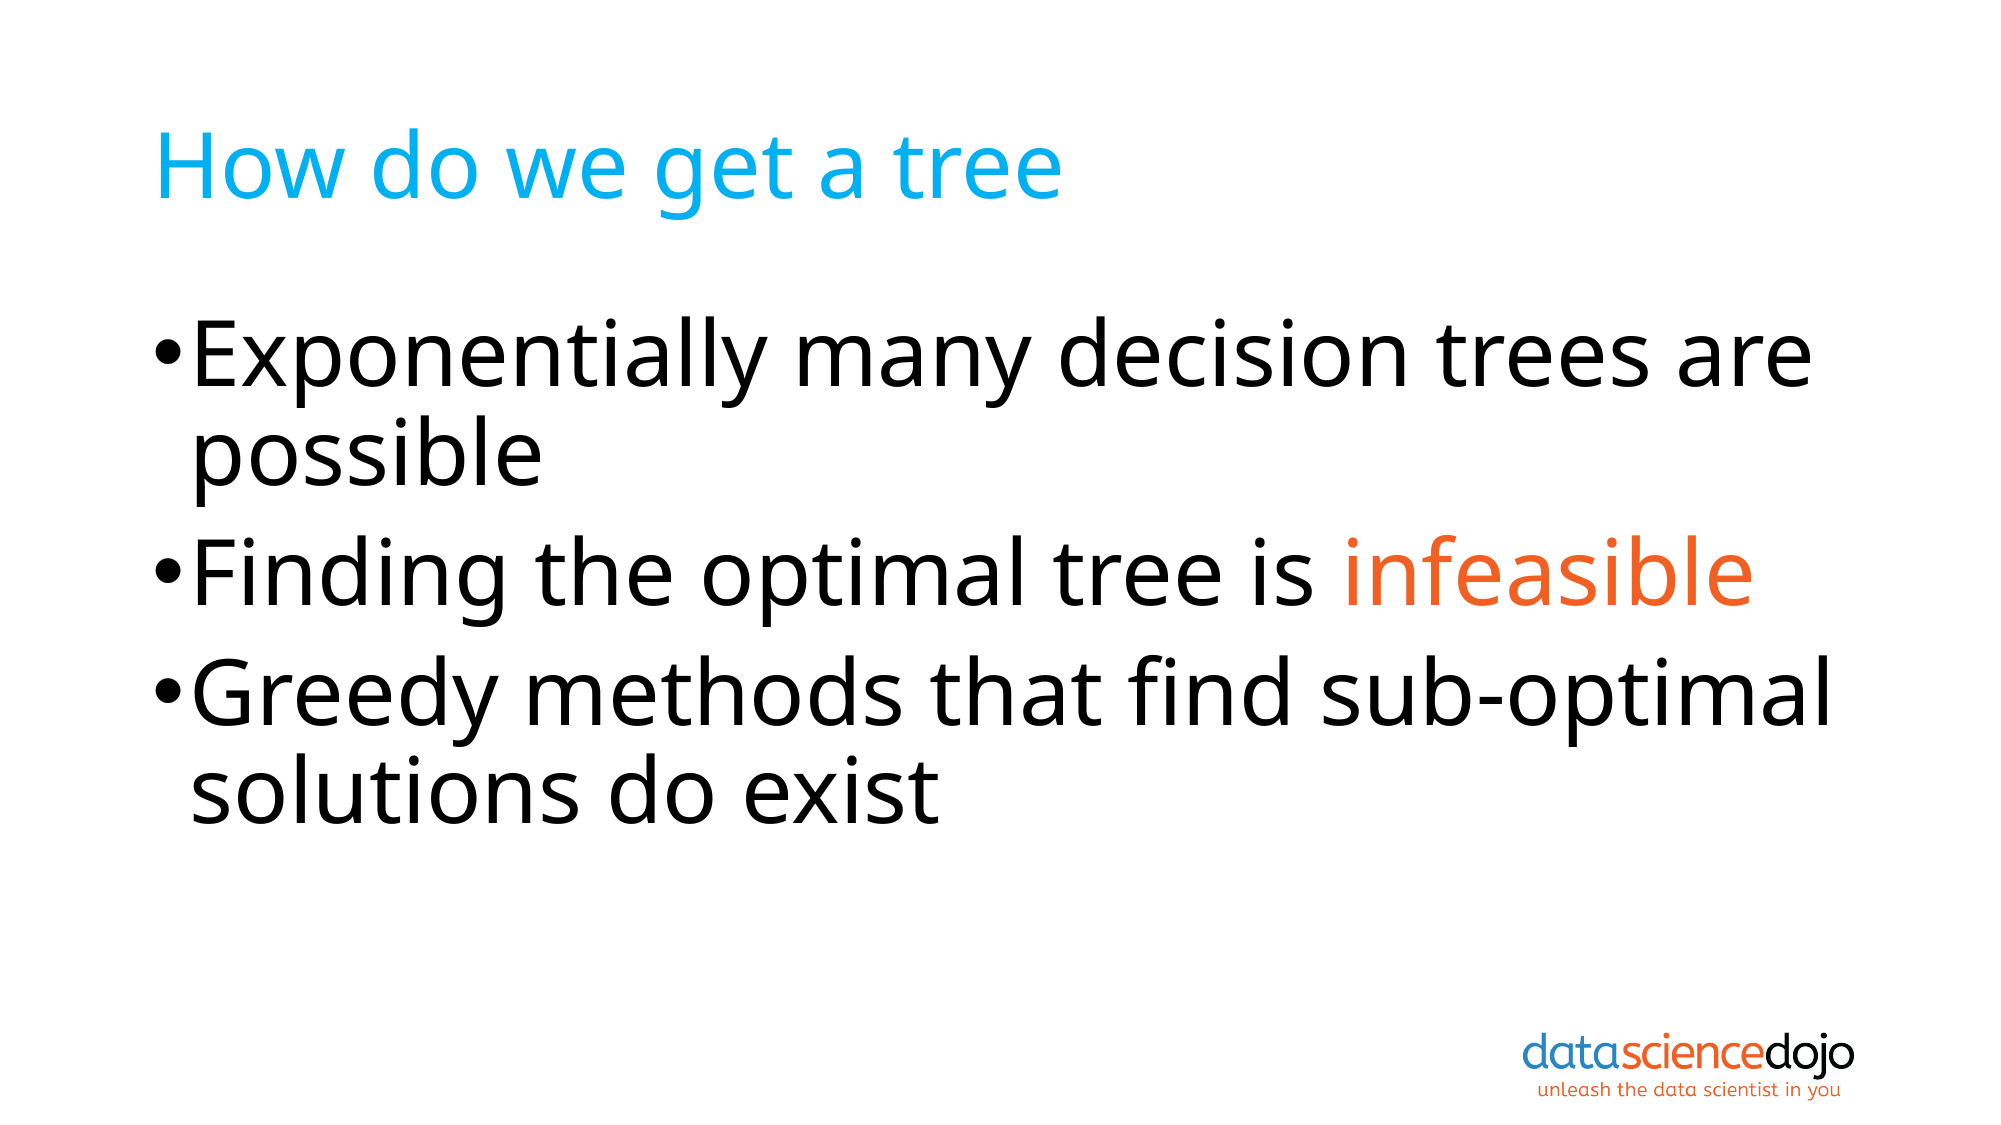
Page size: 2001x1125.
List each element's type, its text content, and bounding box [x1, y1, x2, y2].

picture [1511, 1014, 1863, 1125]
title How do we get a tree [137, 59, 1863, 278]
list Exponentially many decision trees are possible Finding the optimal tree is infeasible Greedy methods that find sub-optimal solutions do exist [137, 299, 1863, 1014]
